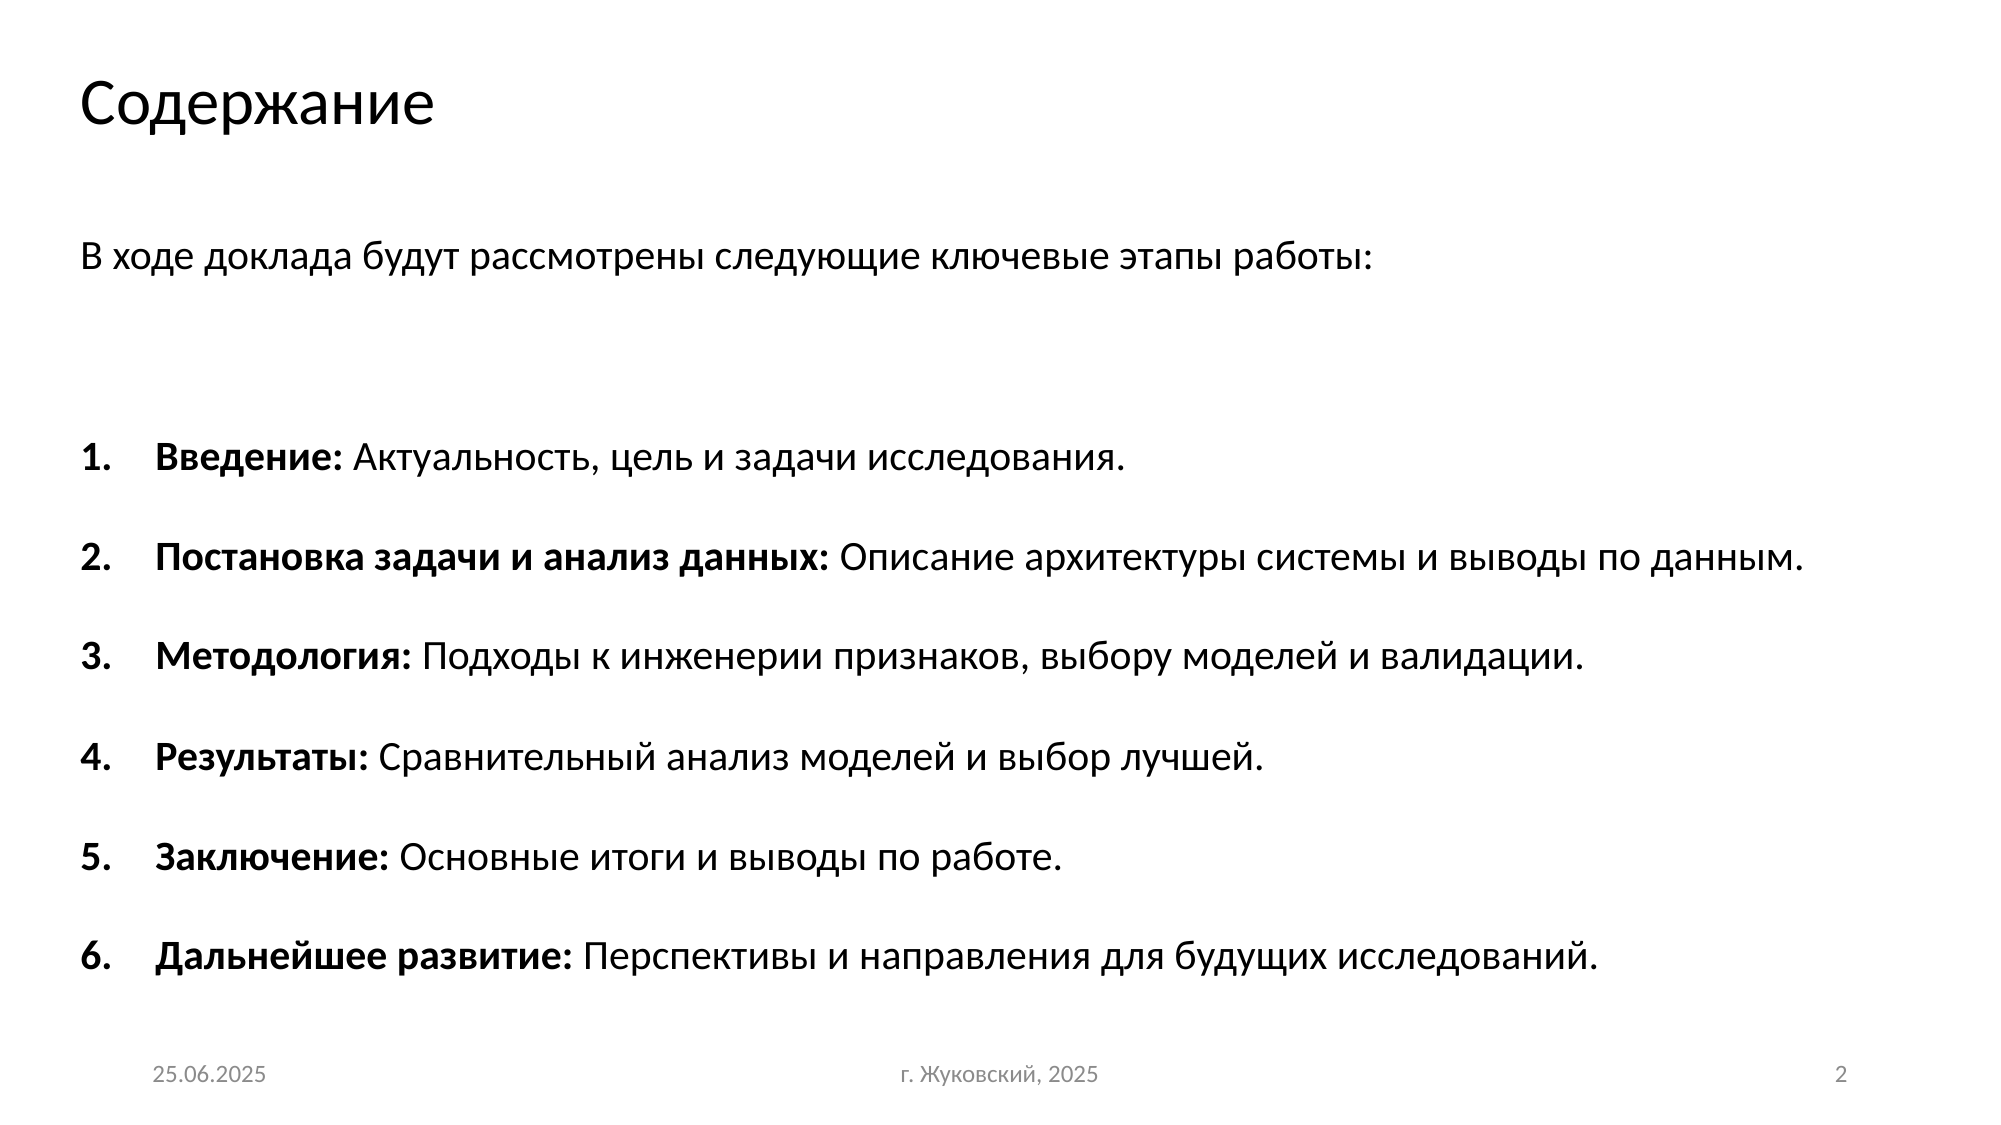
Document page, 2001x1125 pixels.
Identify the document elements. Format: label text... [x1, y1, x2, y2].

footer г. Жуковский, 2025 [662, 1042, 1338, 1103]
slide_number 2 [1412, 1042, 1863, 1103]
text_box В ходе доклада будут рассмотрены следующие ключевые этапы работы: Введение: Актуальность, цель и задачи исследования. Постановка задачи и анализ данных: Описание архитектуры системы и выводы по данным. Методология: Подходы к инженерии признаков, выбору моделей и валидации. Результаты: Сравнительный анализ моделей и выбор лучшей. Заключение: Основные итоги и выводы по работе. Дальнейшее развитие: Перспективы и направления для будущих исследований. [65, 170, 1954, 986]
title Содержание [65, 45, 1860, 160]
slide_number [137, 1042, 588, 1103]
